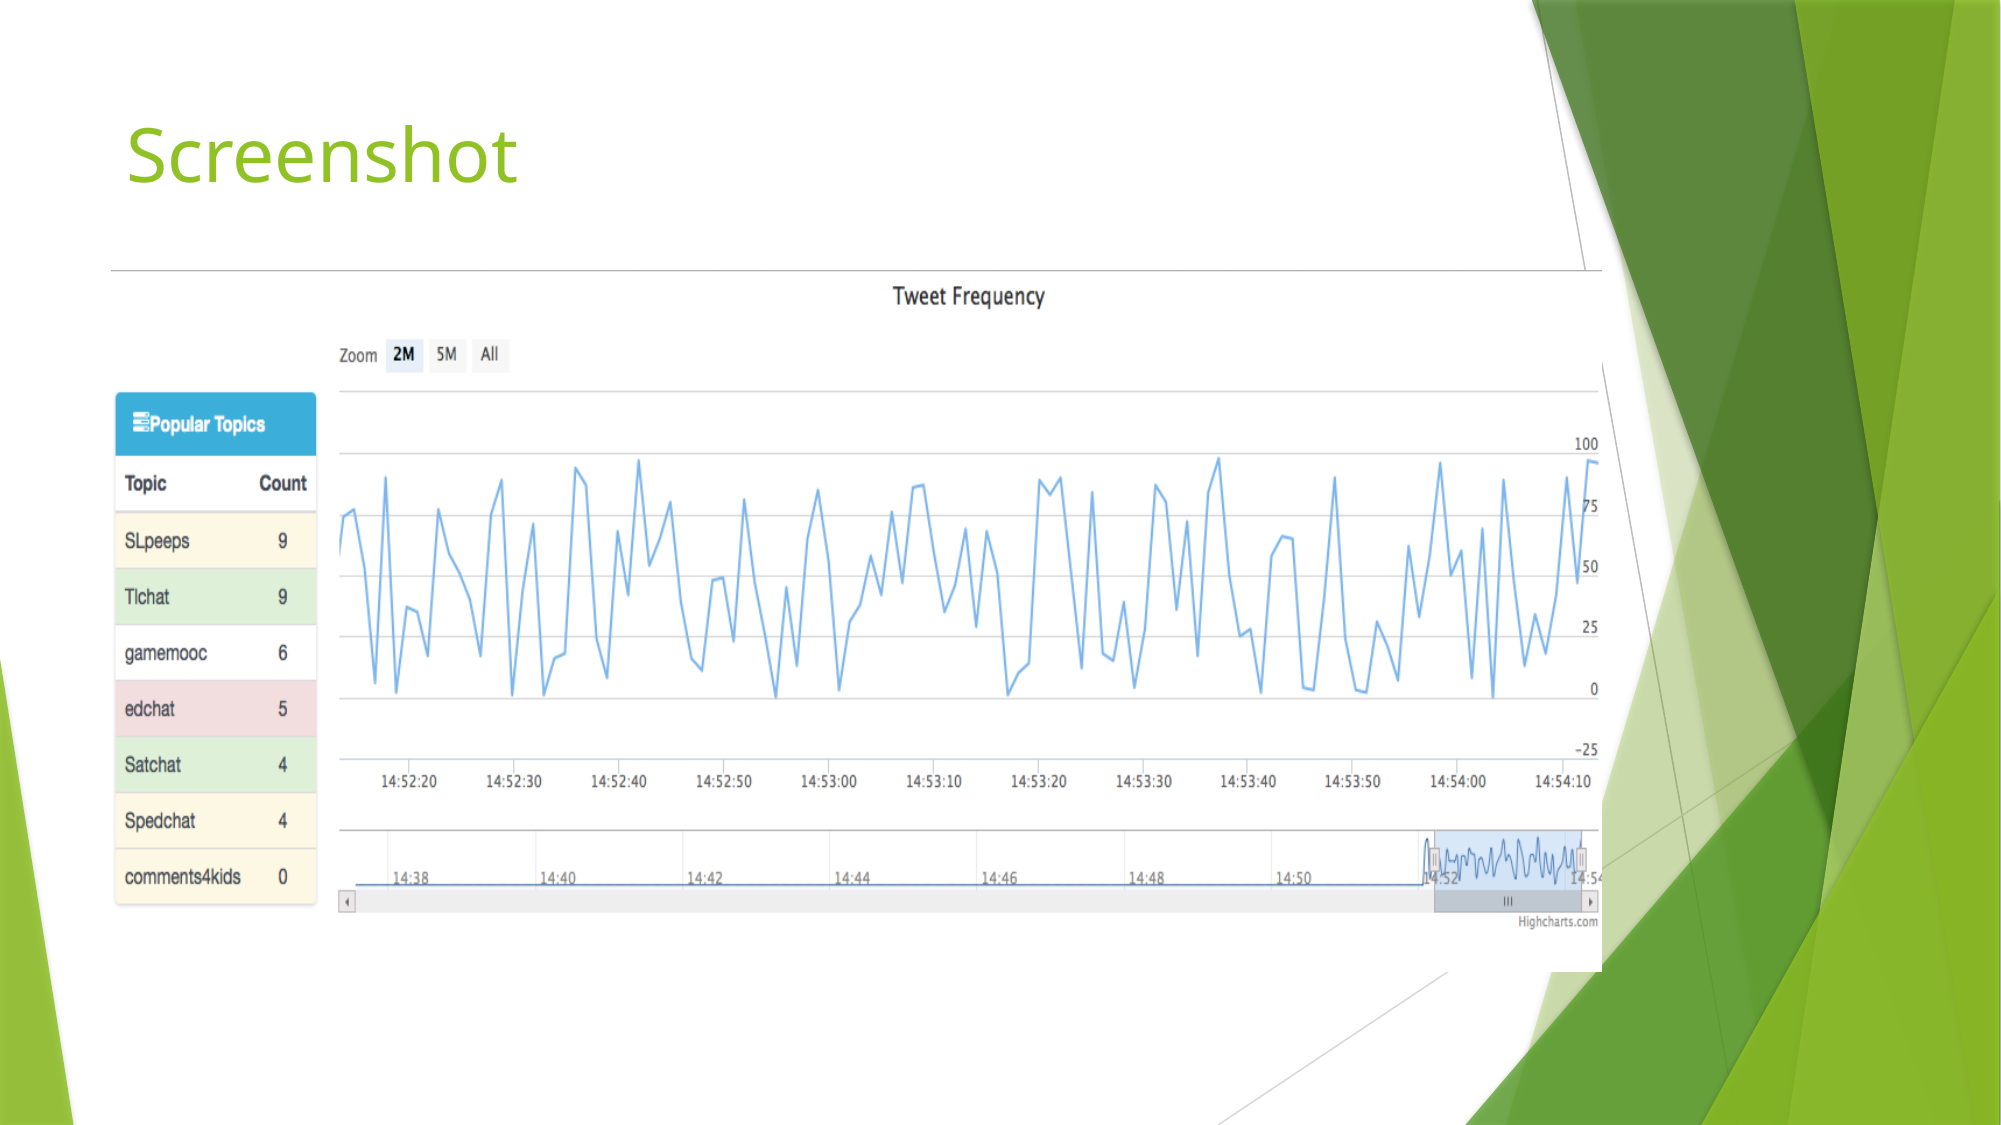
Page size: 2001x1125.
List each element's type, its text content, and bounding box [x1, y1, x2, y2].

title Screenshot [111, 99, 1522, 269]
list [110, 269, 1602, 973]
